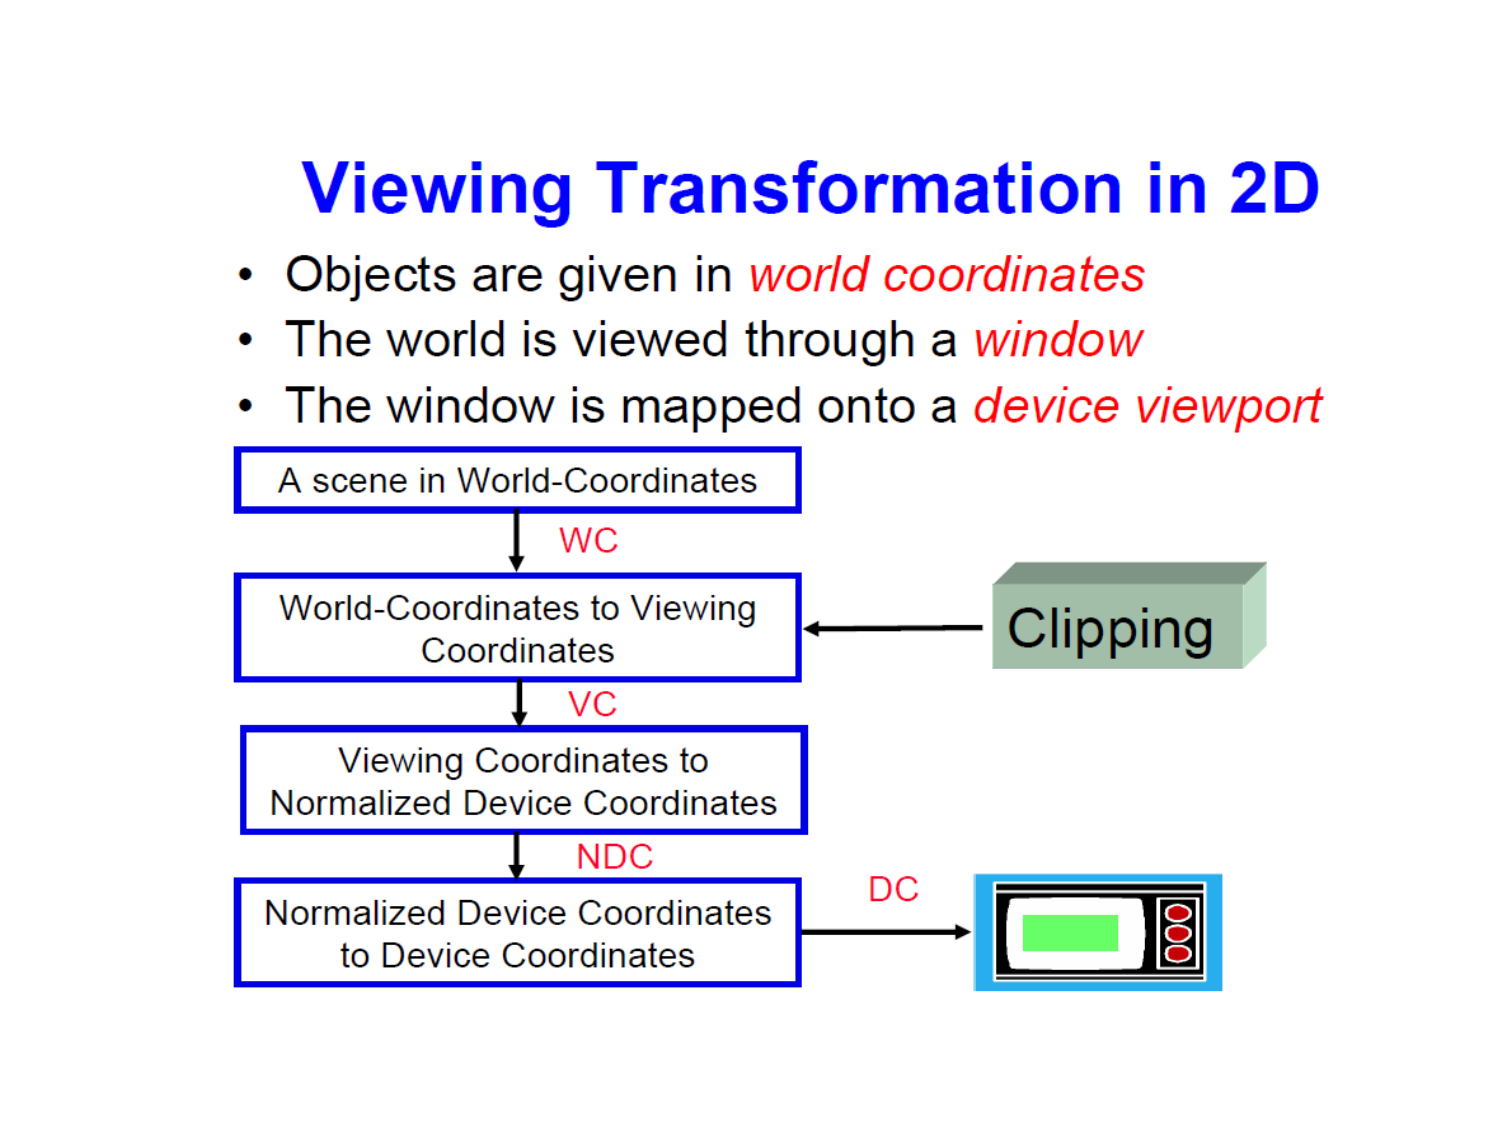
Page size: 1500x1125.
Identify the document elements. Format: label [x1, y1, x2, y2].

list [149, 99, 1451, 1026]
